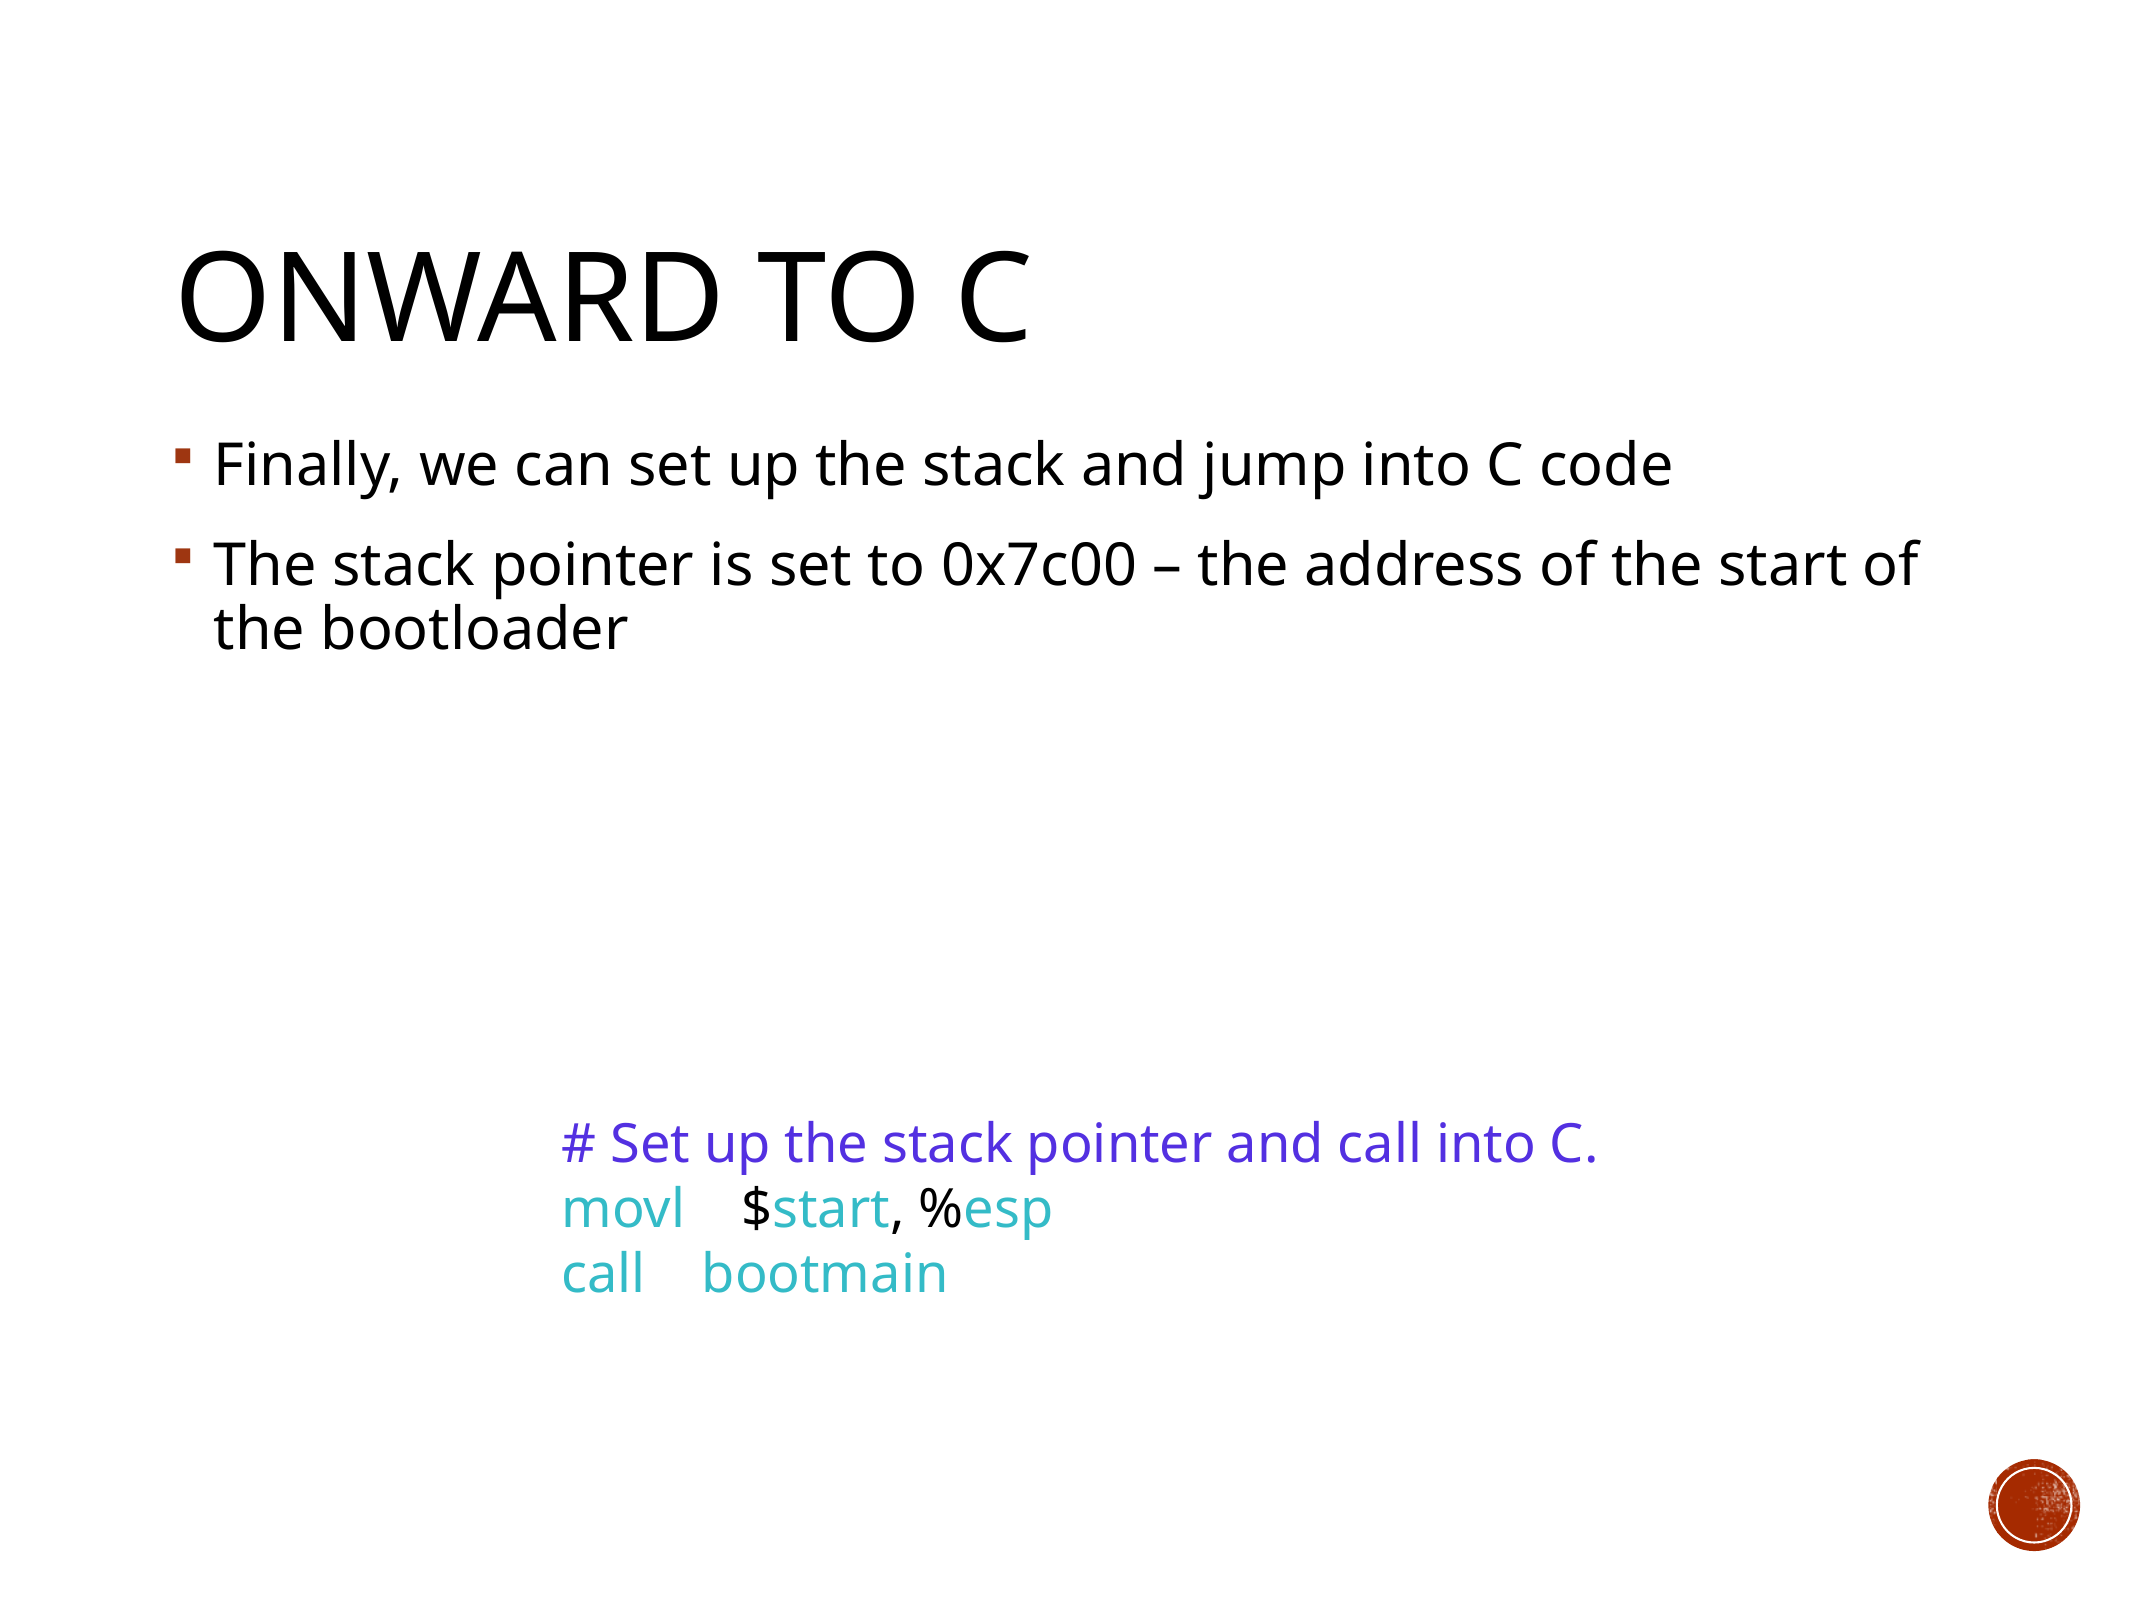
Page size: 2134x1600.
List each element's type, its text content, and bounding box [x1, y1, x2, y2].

title Onward to C [159, 113, 1974, 427]
text_box # Set up the stack pointer and call into C. movl $start, %esp call bootmain [525, 1100, 1609, 1312]
list Finally, we can set up the stack and jump into C code The stack pointer is set to 0x7c00 – the address of the start of the bootloader [156, 427, 1978, 987]
